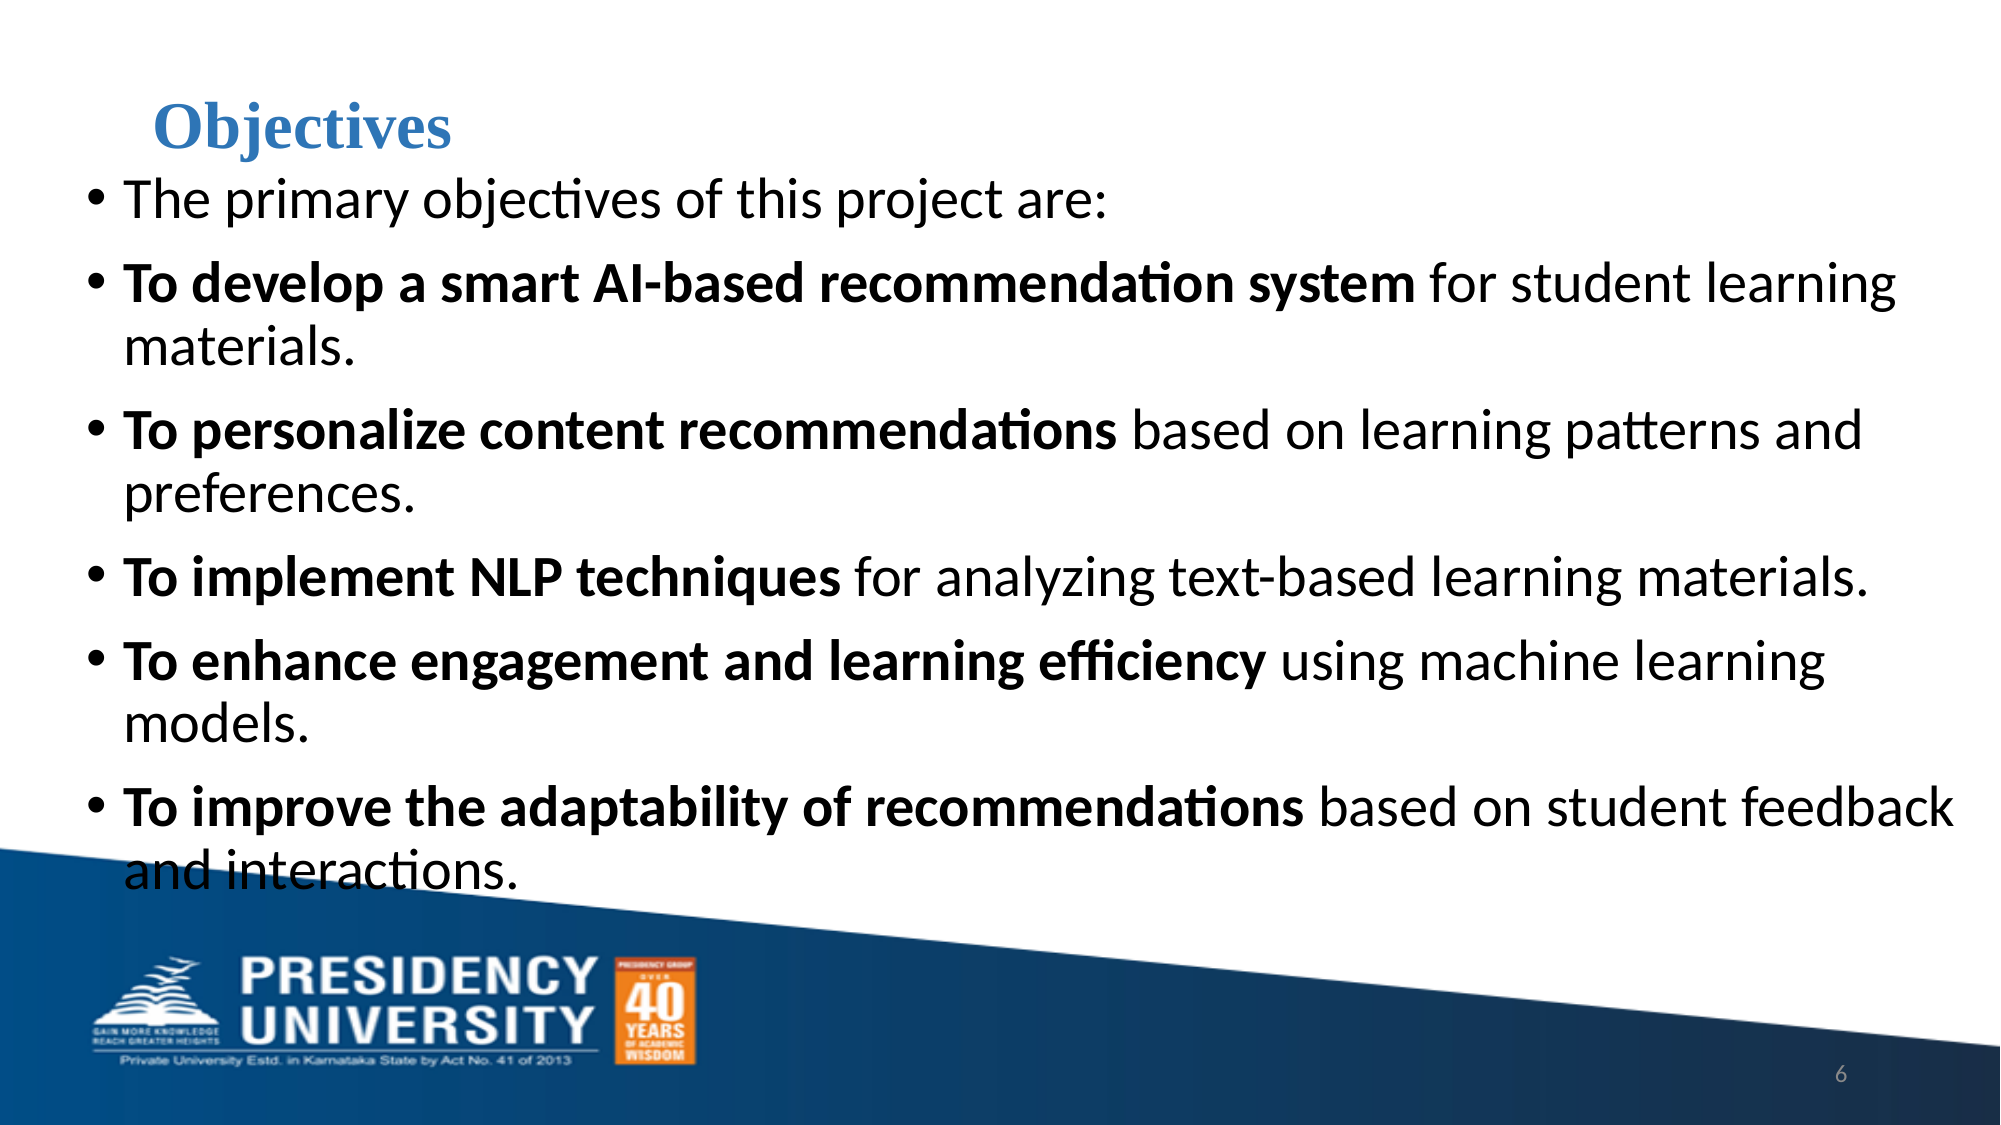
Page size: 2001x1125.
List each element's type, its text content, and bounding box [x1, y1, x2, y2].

title Objectives [137, 59, 1863, 161]
picture [0, 845, 2000, 1125]
slide_number 6 [1412, 1042, 1863, 1103]
list The primary objectives of this project are: To develop a smart AI-based recommendation system for student learning materials. To personalize content recommendations based on learning patterns and preferences. To implement NLP techniques for analyzing text-based learning materials. To enhance engagement and learning efficiency using machine learning models. To improve the adaptability of recommendations based on student feedback and interactions. [70, 161, 2000, 910]
